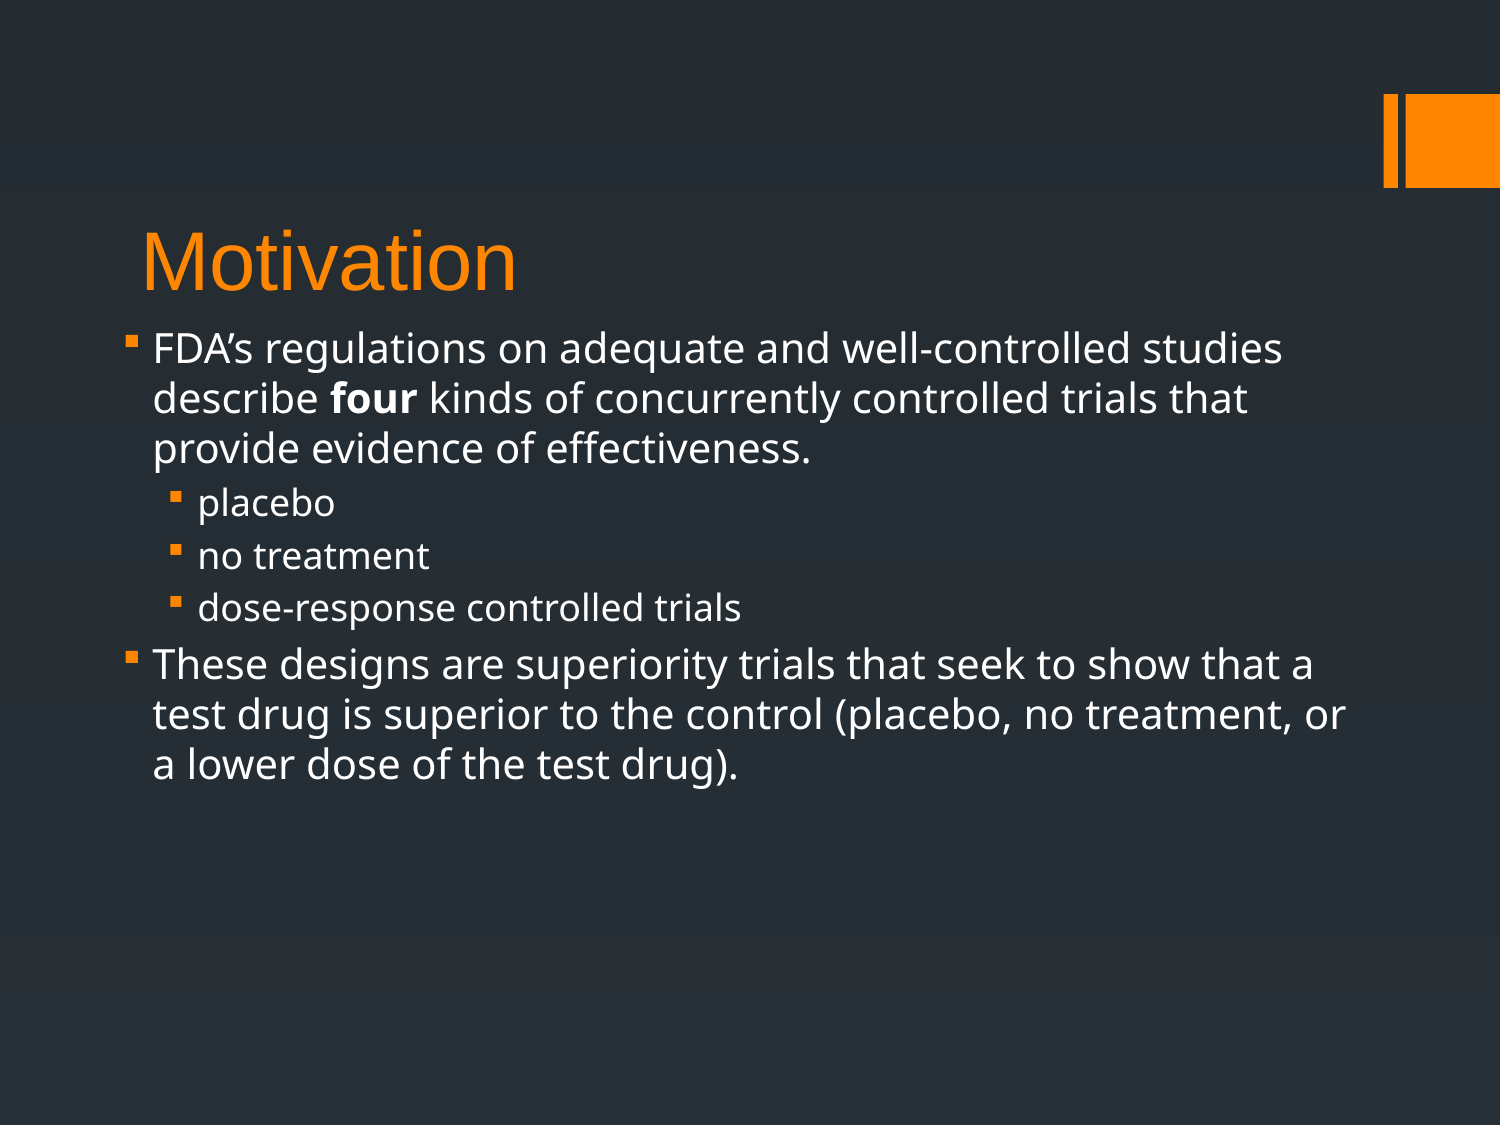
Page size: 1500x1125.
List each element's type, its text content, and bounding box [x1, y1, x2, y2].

list FDA’s regulations on adequate and well-controlled studies describe four kinds of concurrently controlled trials that provide evidence of effectiveness. placebo no treatment dose-response controlled trials These designs are superiority trials that seek to show that a test drug is superior to the control (placebo, no treatment, or a lower dose of the test drug). [99, 314, 1375, 1063]
title Motivation [125, 125, 1325, 314]
